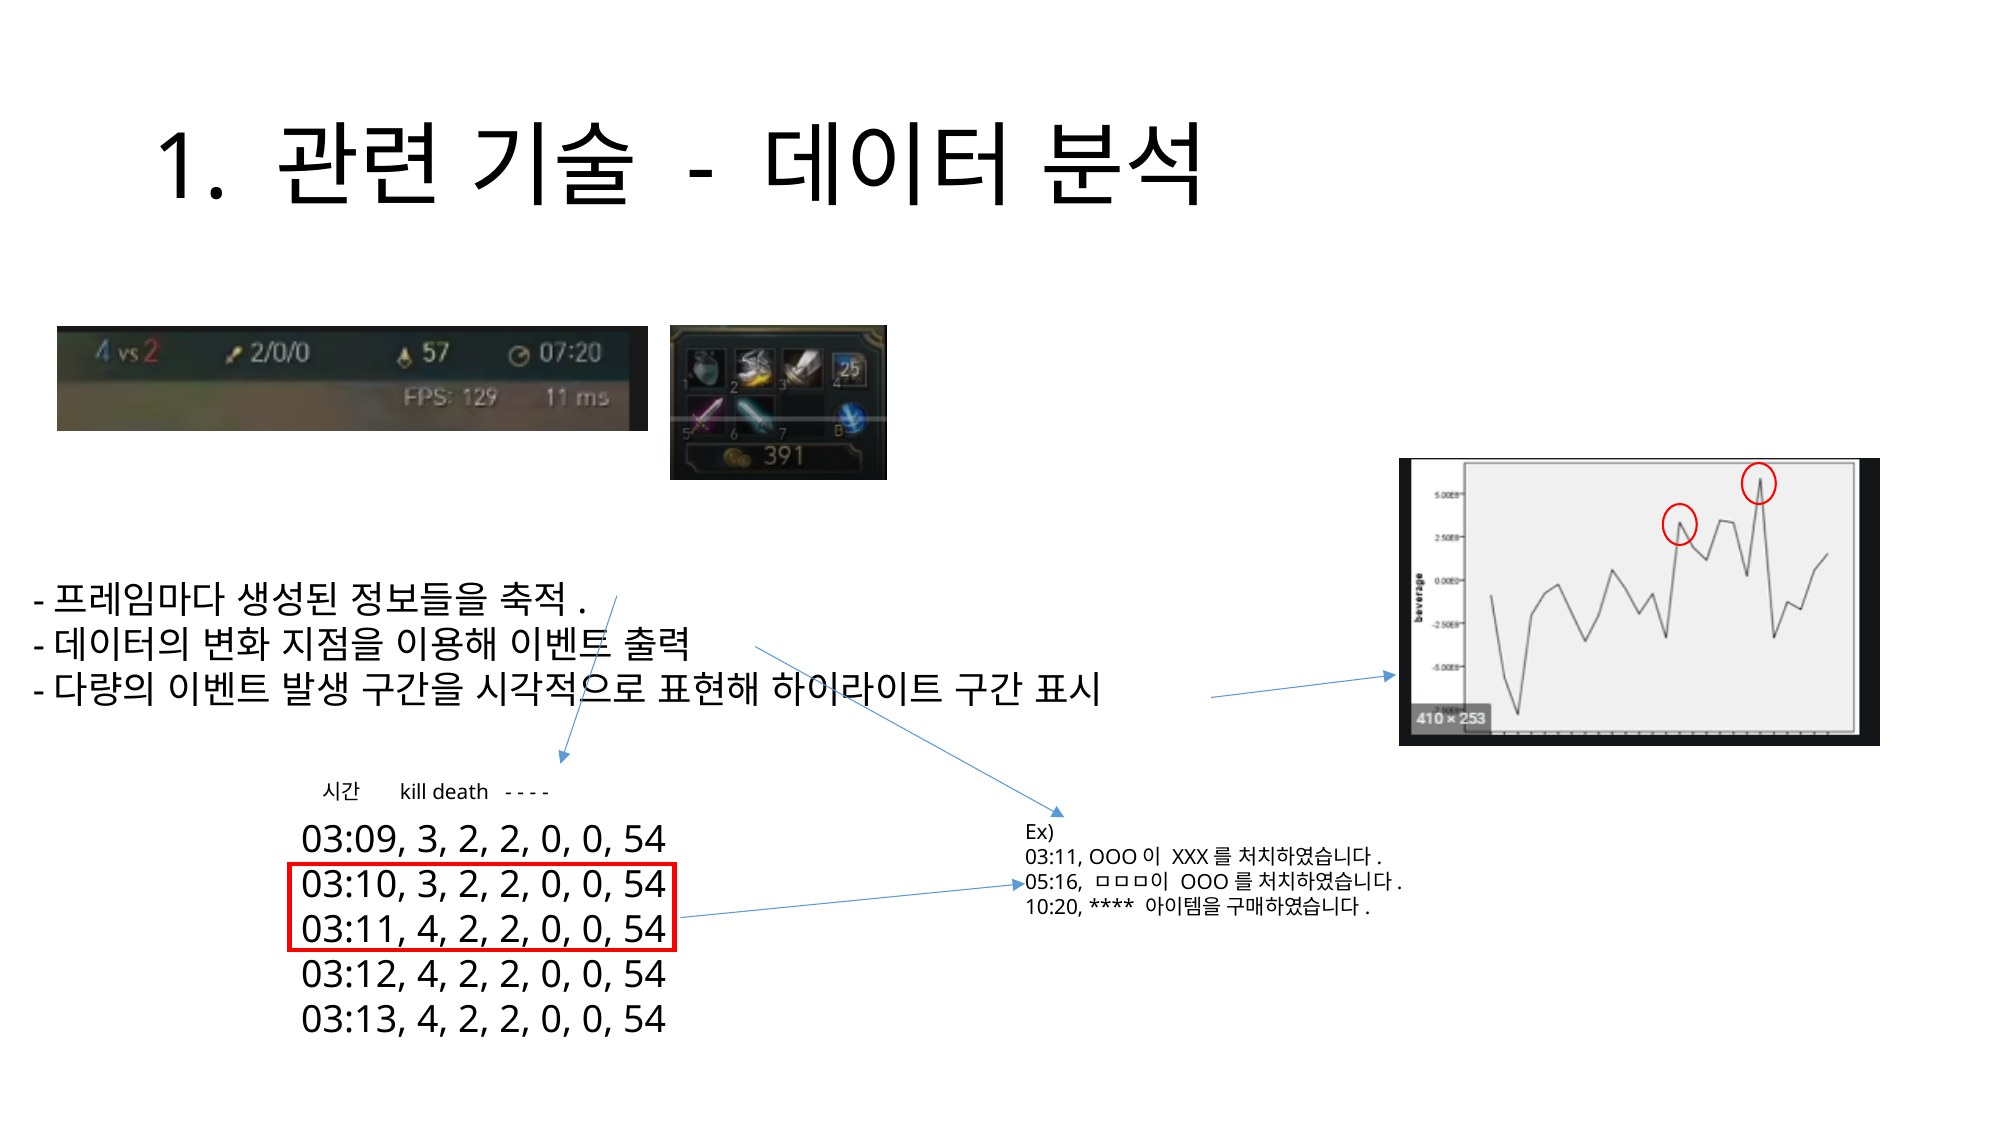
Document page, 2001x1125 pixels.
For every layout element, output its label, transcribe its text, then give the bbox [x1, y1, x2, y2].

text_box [1211, 674, 1397, 698]
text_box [680, 883, 1025, 918]
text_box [755, 646, 1065, 818]
picture [670, 325, 887, 480]
text_box 시간 kill death - - - - [307, 770, 728, 811]
picture [57, 326, 648, 431]
picture [1399, 458, 1880, 746]
text_box -프레임마다 생성된 정보들을 축적. -데이터의 변화 지점을 이용해 이벤트 출력 -다량의 이벤트 발생 구간을 시각적으로 표현해 하이라이트 구간 표시 [18, 568, 1220, 809]
text_box 03:09, 3, 2, 2, 0, 0, 54 03:10, 3, 2, 2, 0, 0, 54 03:11, 4, 2, 2, 0, 0, 54 03:12, 4, 2, 2, 0, 0, 54 03:13, 4, 2, 2, 0, 0, 54 [286, 807, 919, 1048]
text_box [288, 863, 676, 951]
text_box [560, 595, 617, 764]
title 1. 관련 기술 - 데이터 분석 [137, 59, 1863, 278]
text_box Ex) 03:11, OOO이 XXX를 처치하였습니다. 05:16, ㅁㅁㅁ이 OOO를 처치하였습니다. 10:20, **** 아이템을 구매하였습니다. [1010, 811, 1467, 927]
